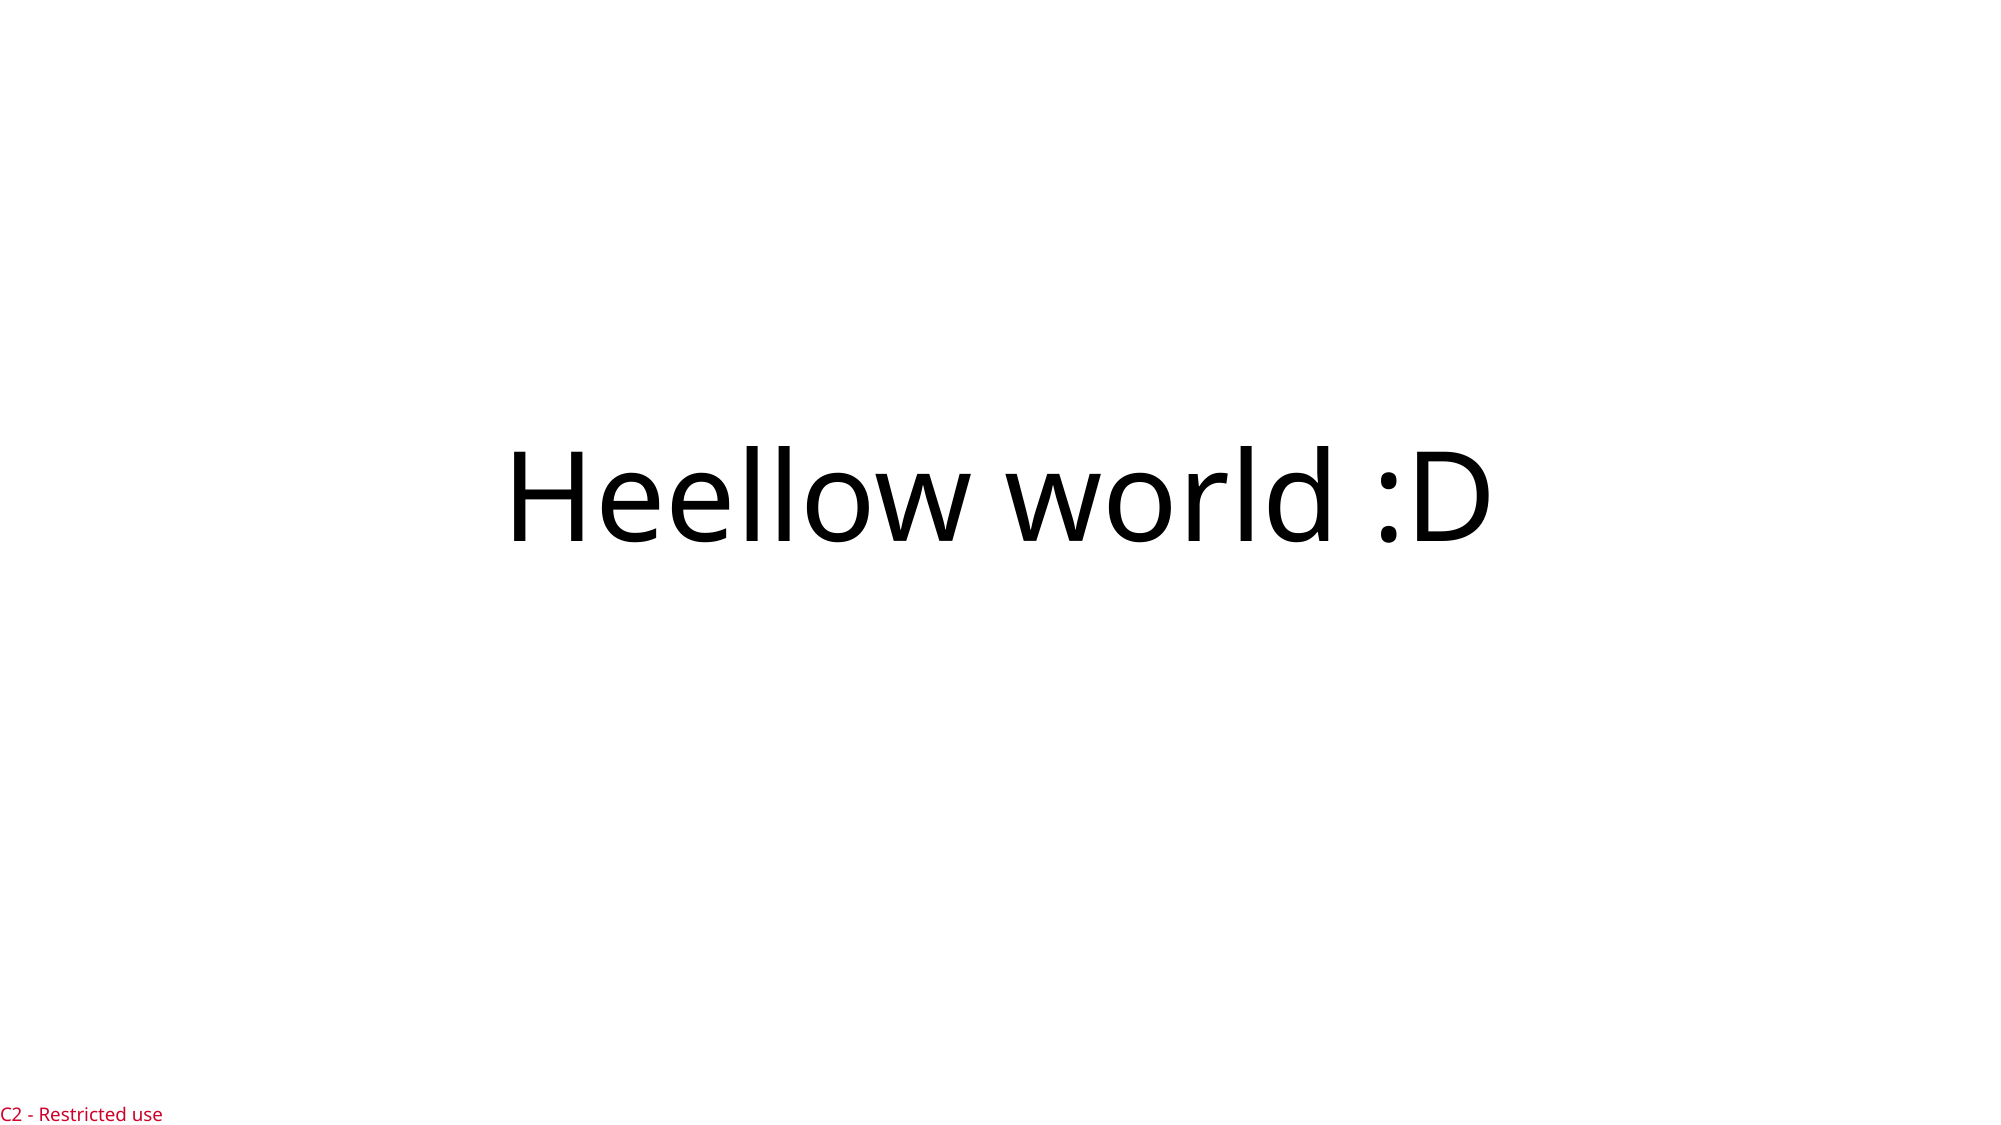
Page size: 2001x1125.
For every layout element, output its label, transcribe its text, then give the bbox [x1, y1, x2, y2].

title Heellow world :D [249, 184, 1750, 576]
